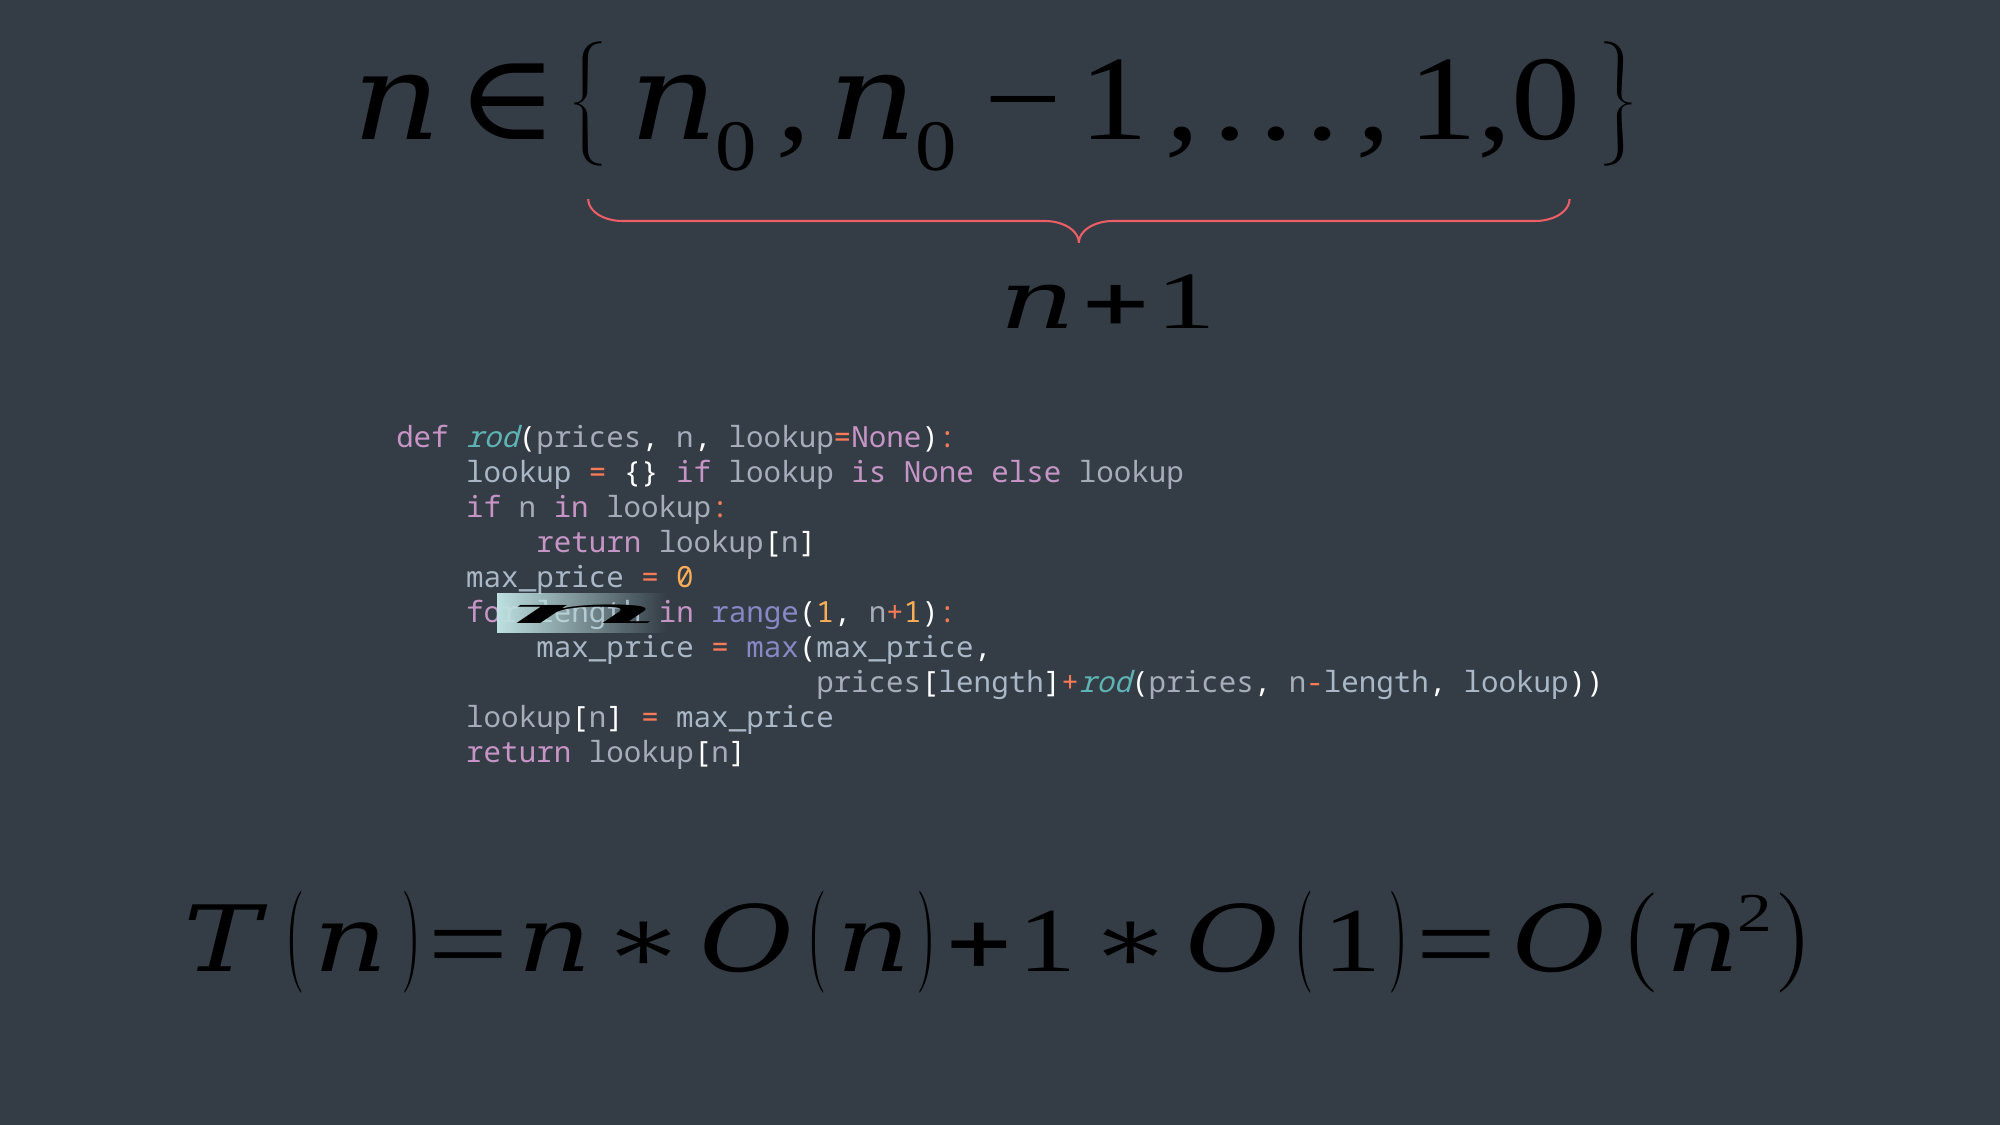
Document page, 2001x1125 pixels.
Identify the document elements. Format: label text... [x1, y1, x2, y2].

text_box [633, 593, 644, 607]
text_box [633, 611, 644, 621]
text_box def rod(prices, n, lookup=None): lookup = {} if lookup is None else lookup if n in lookup: return lookup[n] max_price = 0 for length in range(1, n+1): max_price = max(max_price, prices[length]+rod(prices, n-length, lookup)) lookup[n] = max_price return lookup[n] [381, 411, 1619, 776]
text_box [633, 623, 644, 633]
text_box [587, 199, 1571, 243]
